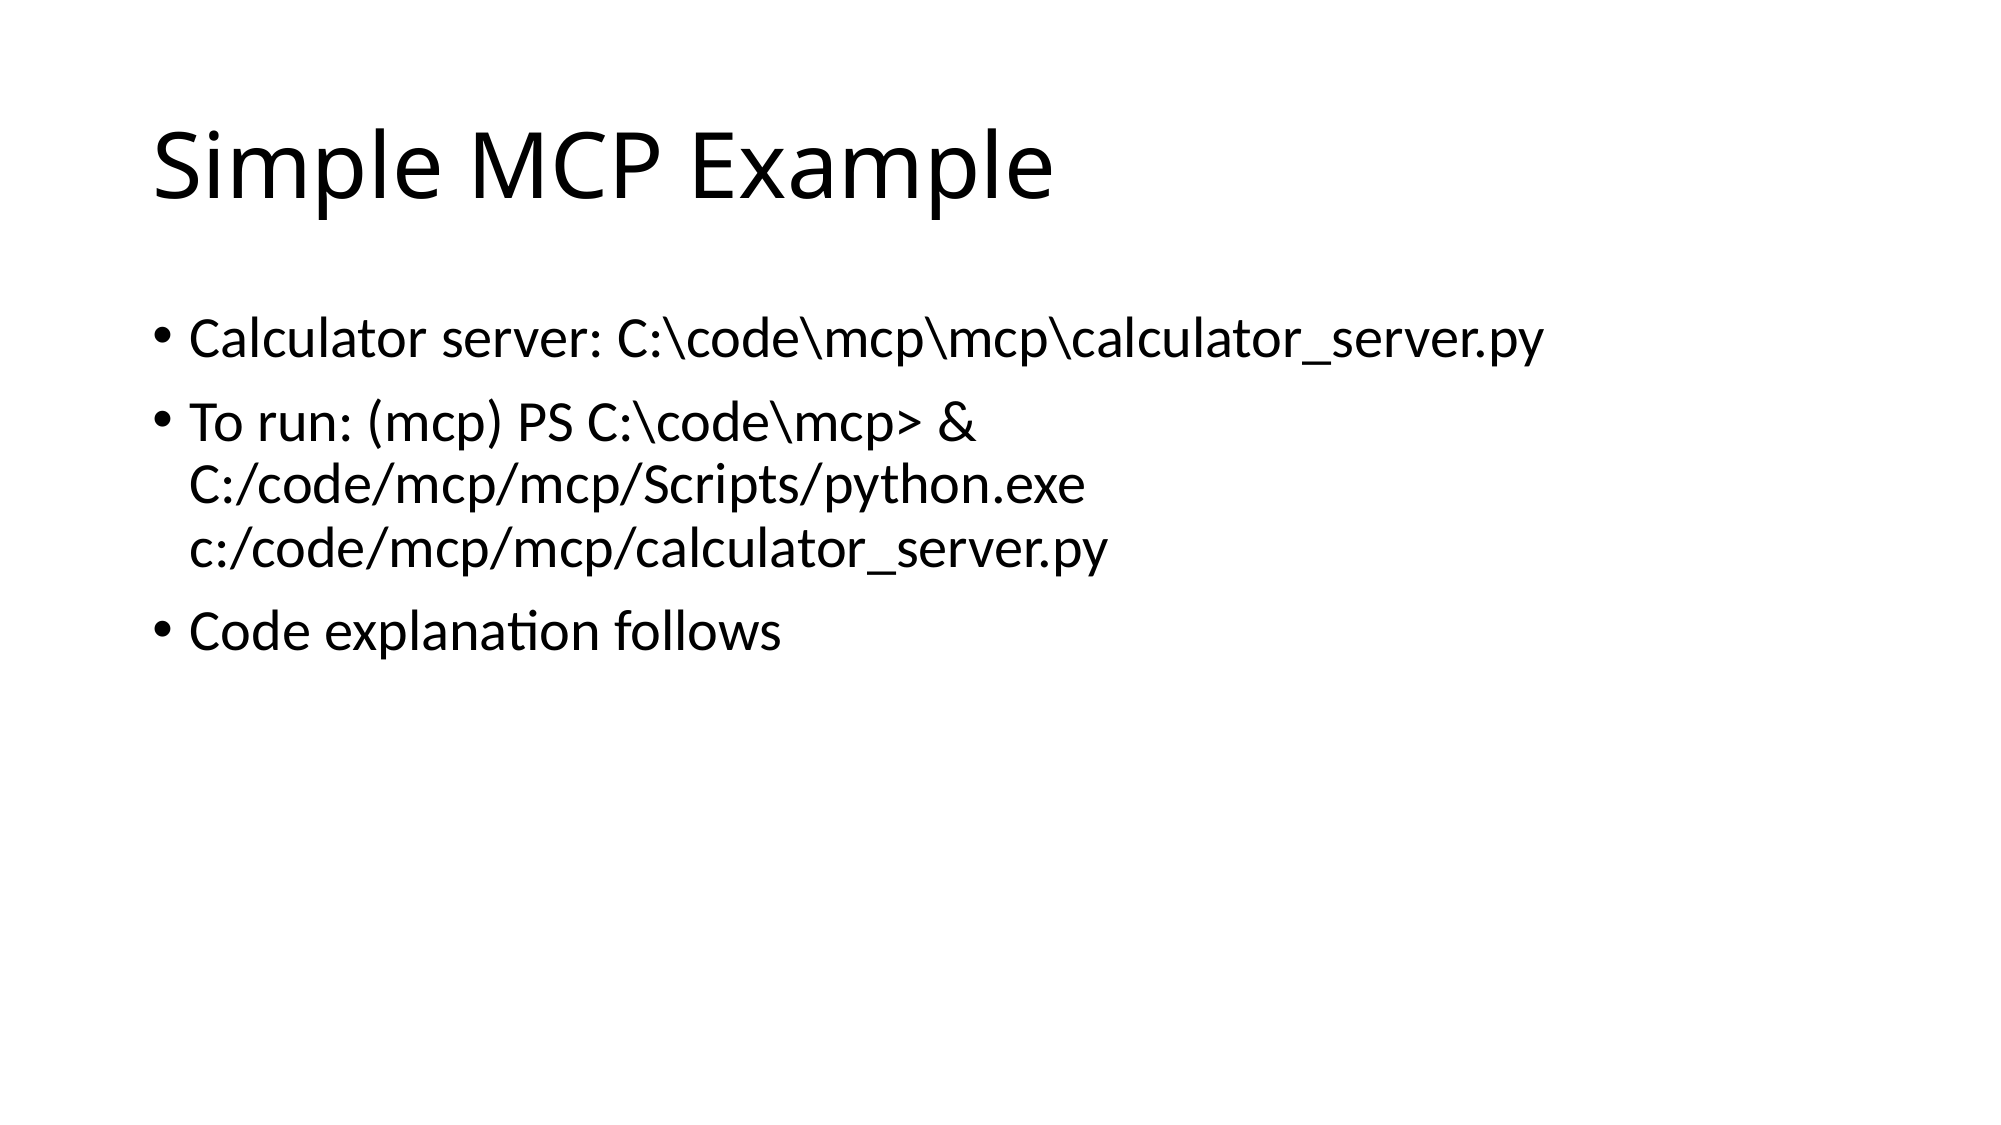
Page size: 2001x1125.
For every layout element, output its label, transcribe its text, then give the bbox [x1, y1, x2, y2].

list Calculator server: C:\code\mcp\mcp\calculator_server.py To run: (mcp) PS C:\code\mcp> & C:/code/mcp/mcp/Scripts/python.exe c:/code/mcp/mcp/calculator_server.py Code explanation follows [137, 299, 1863, 1014]
title Simple MCP Example [137, 59, 1863, 278]
